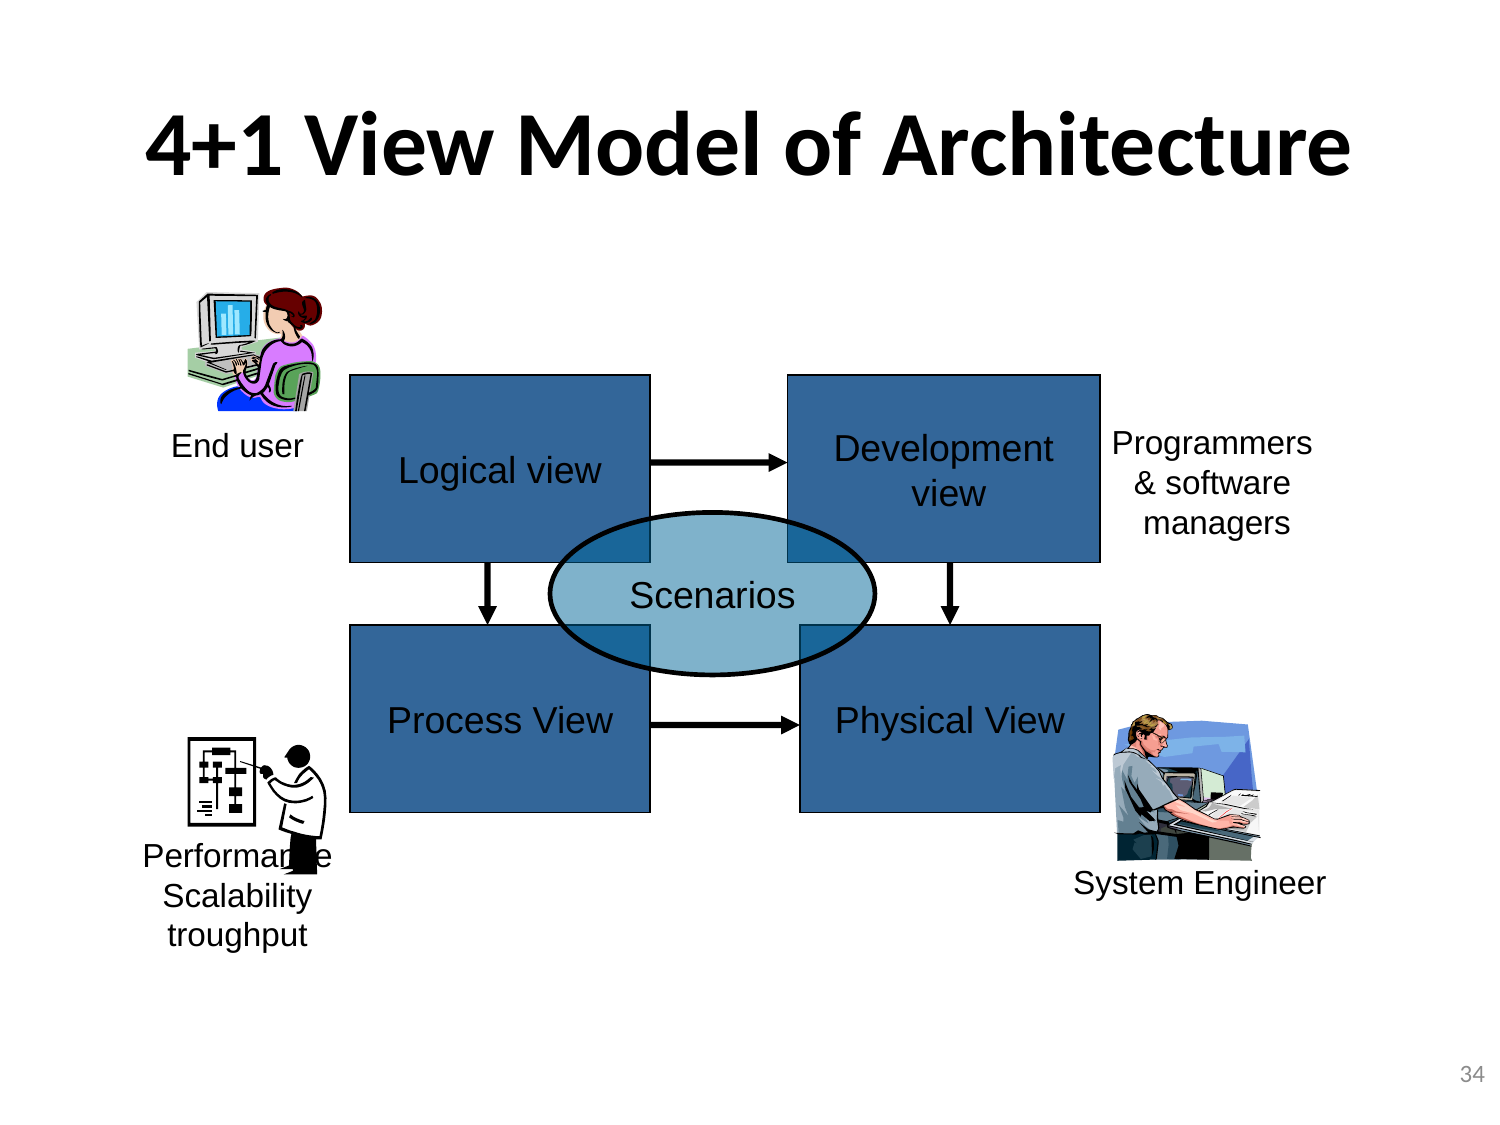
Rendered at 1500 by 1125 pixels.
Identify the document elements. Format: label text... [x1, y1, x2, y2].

slide_number 34 [1149, 1042, 1500, 1103]
title 4+1 View Model of Architecture [75, 45, 1425, 233]
text_box Development view [787, 375, 1100, 563]
text_box Logical view [349, 375, 650, 563]
picture [1112, 712, 1263, 863]
text_box Physical View [799, 624, 1100, 813]
text_box Performance Scalability troughput [124, 812, 350, 975]
text_box System Engineer [1087, 799, 1313, 963]
text_box [481, 562, 494, 625]
text_box [649, 718, 800, 732]
text_box Programmers & software managers [1099, 399, 1325, 563]
text_box Scenarios [549, 512, 875, 675]
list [187, 287, 323, 413]
text_box [943, 562, 957, 625]
text_box Process View [349, 624, 650, 813]
text_box End user [124, 362, 350, 525]
text_box [649, 456, 788, 469]
picture [187, 736, 328, 875]
